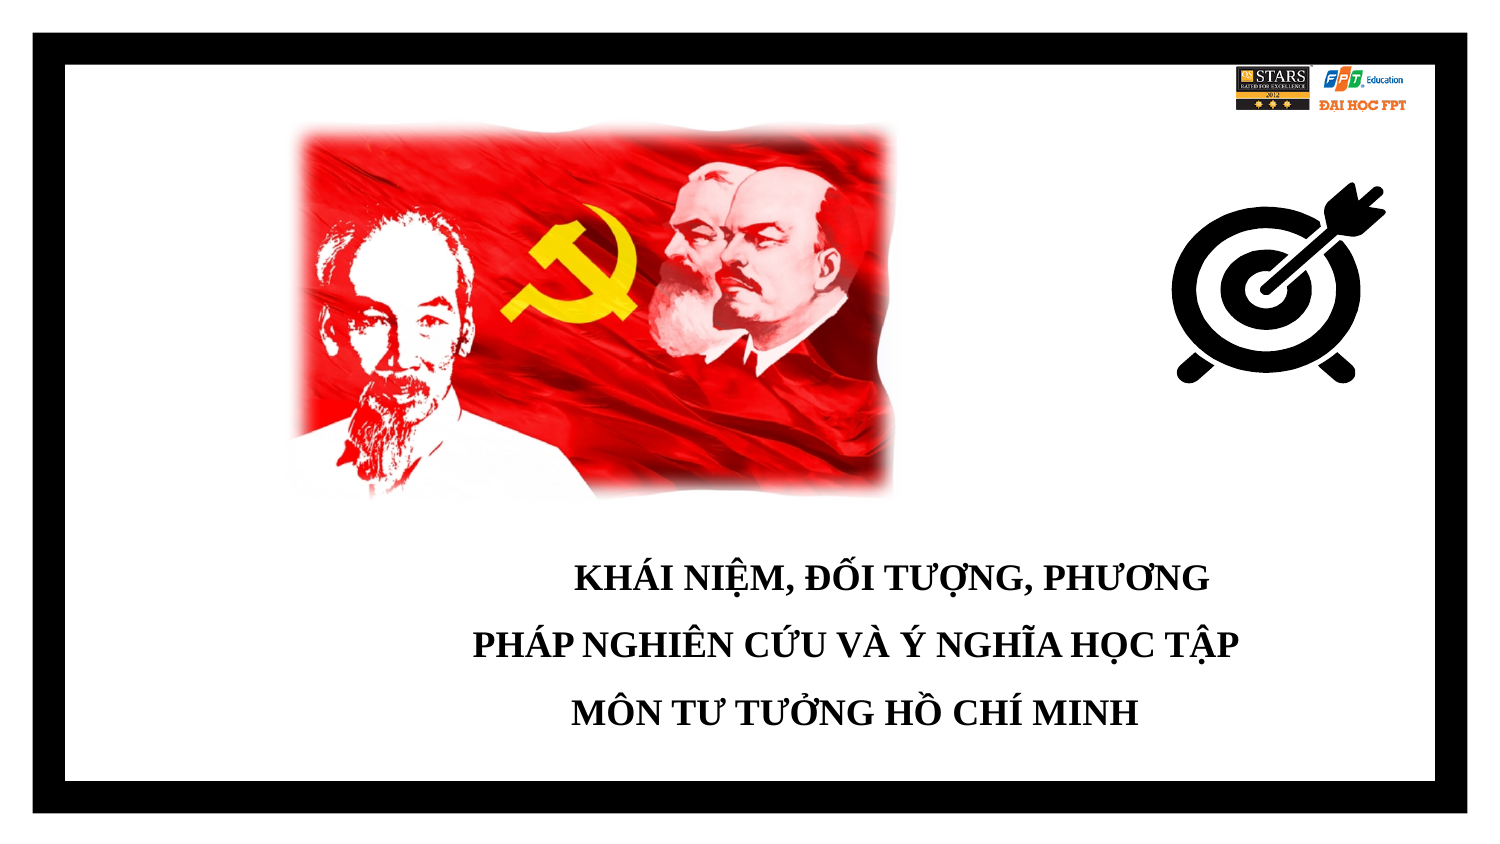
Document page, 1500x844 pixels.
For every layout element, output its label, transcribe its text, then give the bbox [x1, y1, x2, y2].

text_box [1171, 182, 1386, 384]
picture [1236, 65, 1406, 112]
picture [286, 118, 902, 504]
title KHÁI NIỆM, ĐỐI TƯỢNG, PHƯƠNG PHÁP NGHIÊN CỨU VÀ Ý NGHĨA HỌC TẬP MÔN TƯ TƯỞNG HỒ CHÍ MINH [452, 512, 1259, 748]
